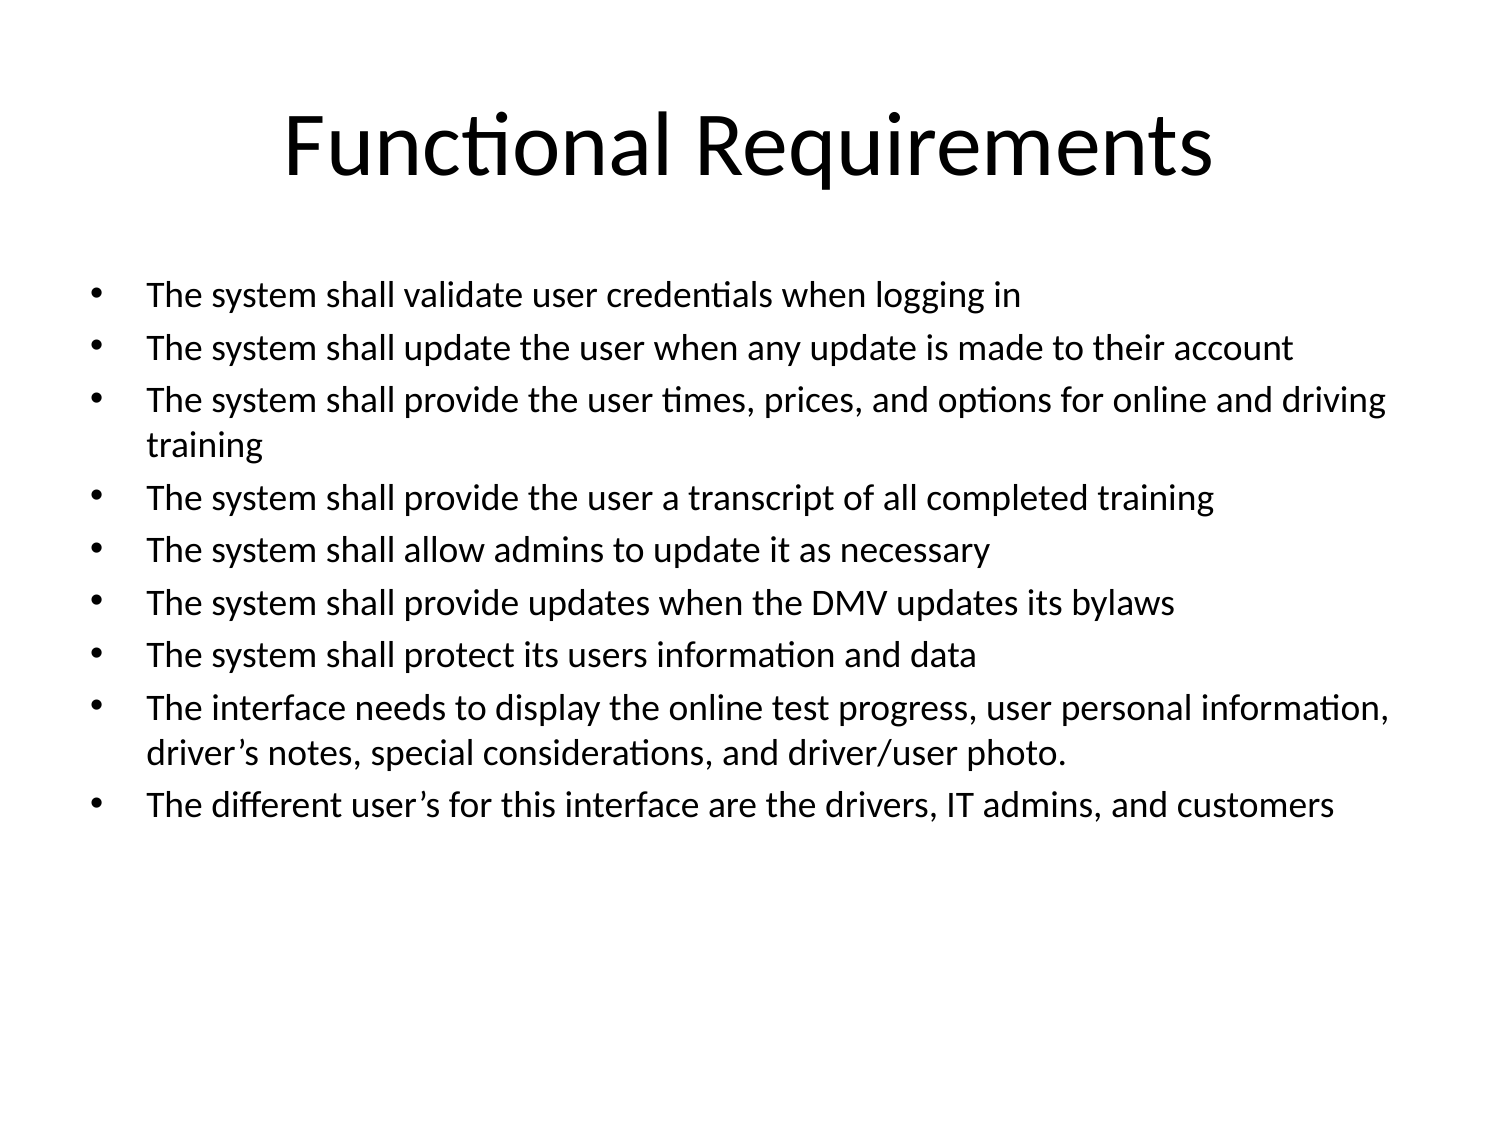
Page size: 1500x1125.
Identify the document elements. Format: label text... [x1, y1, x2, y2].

title Functional Requirements [75, 45, 1425, 233]
list The system shall validate user credentials when logging in The system shall update the user when any update is made to their account The system shall provide the user times, prices, and options for online and driving training The system shall provide the user a transcript of all completed training The system shall allow admins to update it as necessary The system shall provide updates when the DMV updates its bylaws The system shall protect its users information and data The interface needs to display the online test progress, user personal information, driver’s notes, special considerations, and driver/user photo. The different user’s for this interface are the drivers, IT admins, and customers [75, 262, 1425, 1005]
